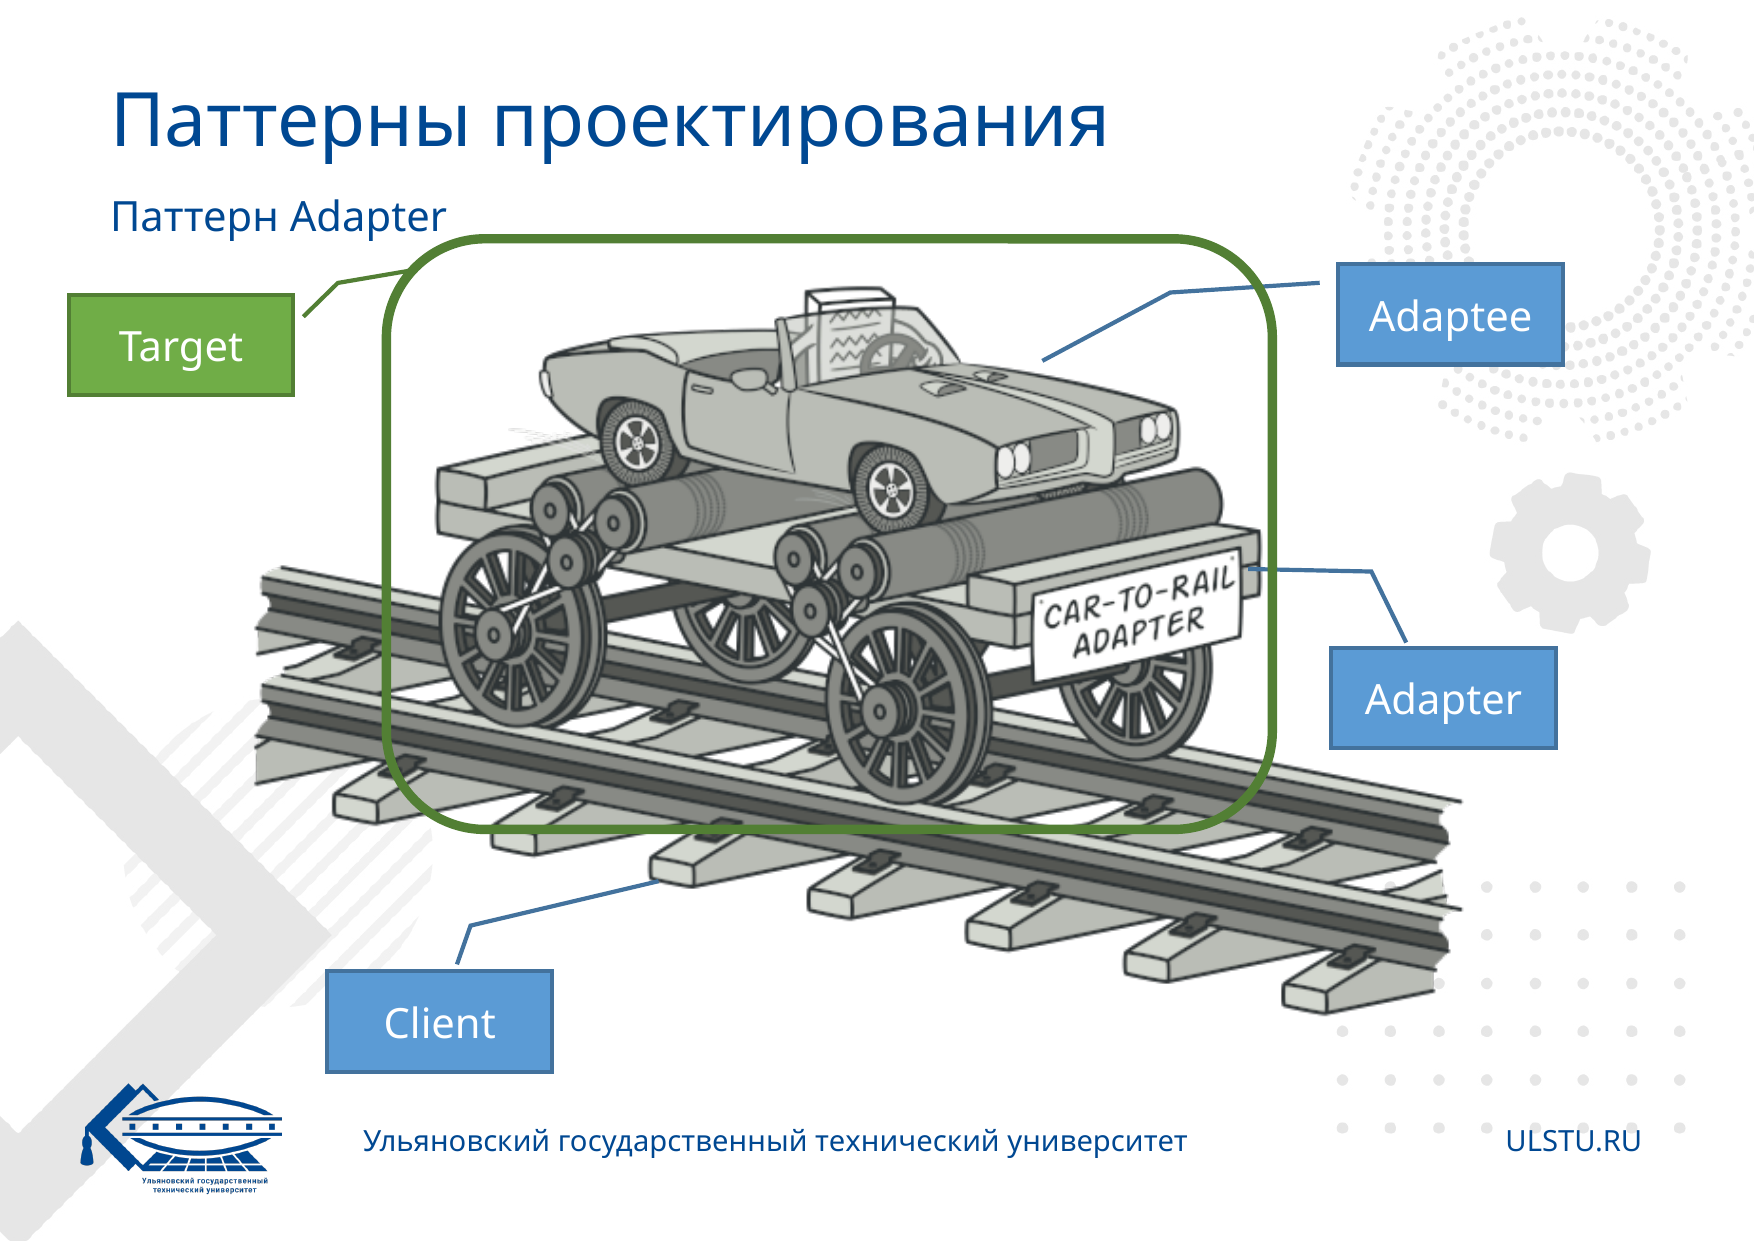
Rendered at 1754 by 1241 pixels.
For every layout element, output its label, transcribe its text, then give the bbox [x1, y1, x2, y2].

text_box Target [67, 293, 246, 397]
text_box Adaptee [1467, 262, 1565, 367]
text_box Паттерны проектирования [95, 64, 1682, 182]
text_box ULSTU.RU [1490, 1114, 1700, 1174]
text_box [419, 236, 1240, 261]
text_box Client [325, 1030, 554, 1074]
text_box Ульяновский государственный технический университет [348, 1114, 1278, 1174]
text_box Паттерн Adapter [95, 182, 1682, 271]
picture [0, 0, 1754, 1241]
text_box Adapter [1470, 646, 1558, 750]
